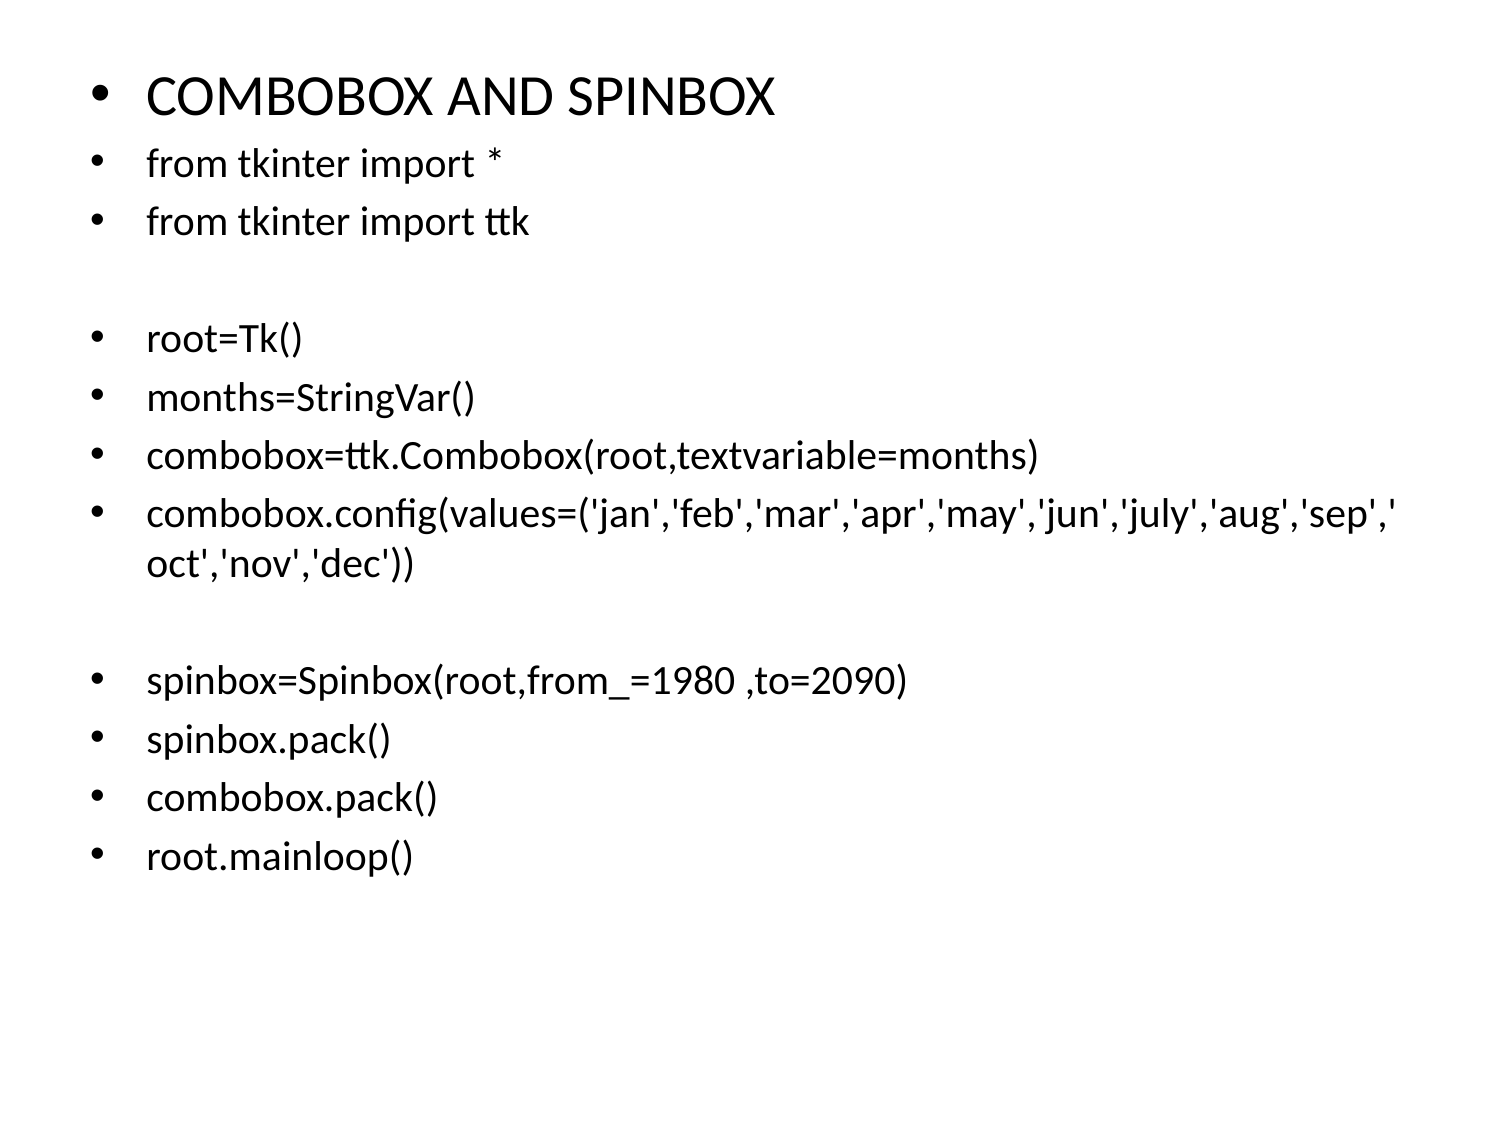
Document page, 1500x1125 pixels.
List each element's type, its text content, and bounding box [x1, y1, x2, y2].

list COMBOBOX AND SPINBOX from tkinter import * from tkinter import ttk root=Tk() months=StringVar() combobox=ttk.Combobox(root,textvariable=months) combobox.config(values=('jan','feb','mar','apr','may','jun','july','aug','sep','oct','nov','dec')) spinbox=Spinbox(root,from_=1980 ,to=2090) spinbox.pack() combobox.pack() root.mainloop() [75, 50, 1425, 1005]
